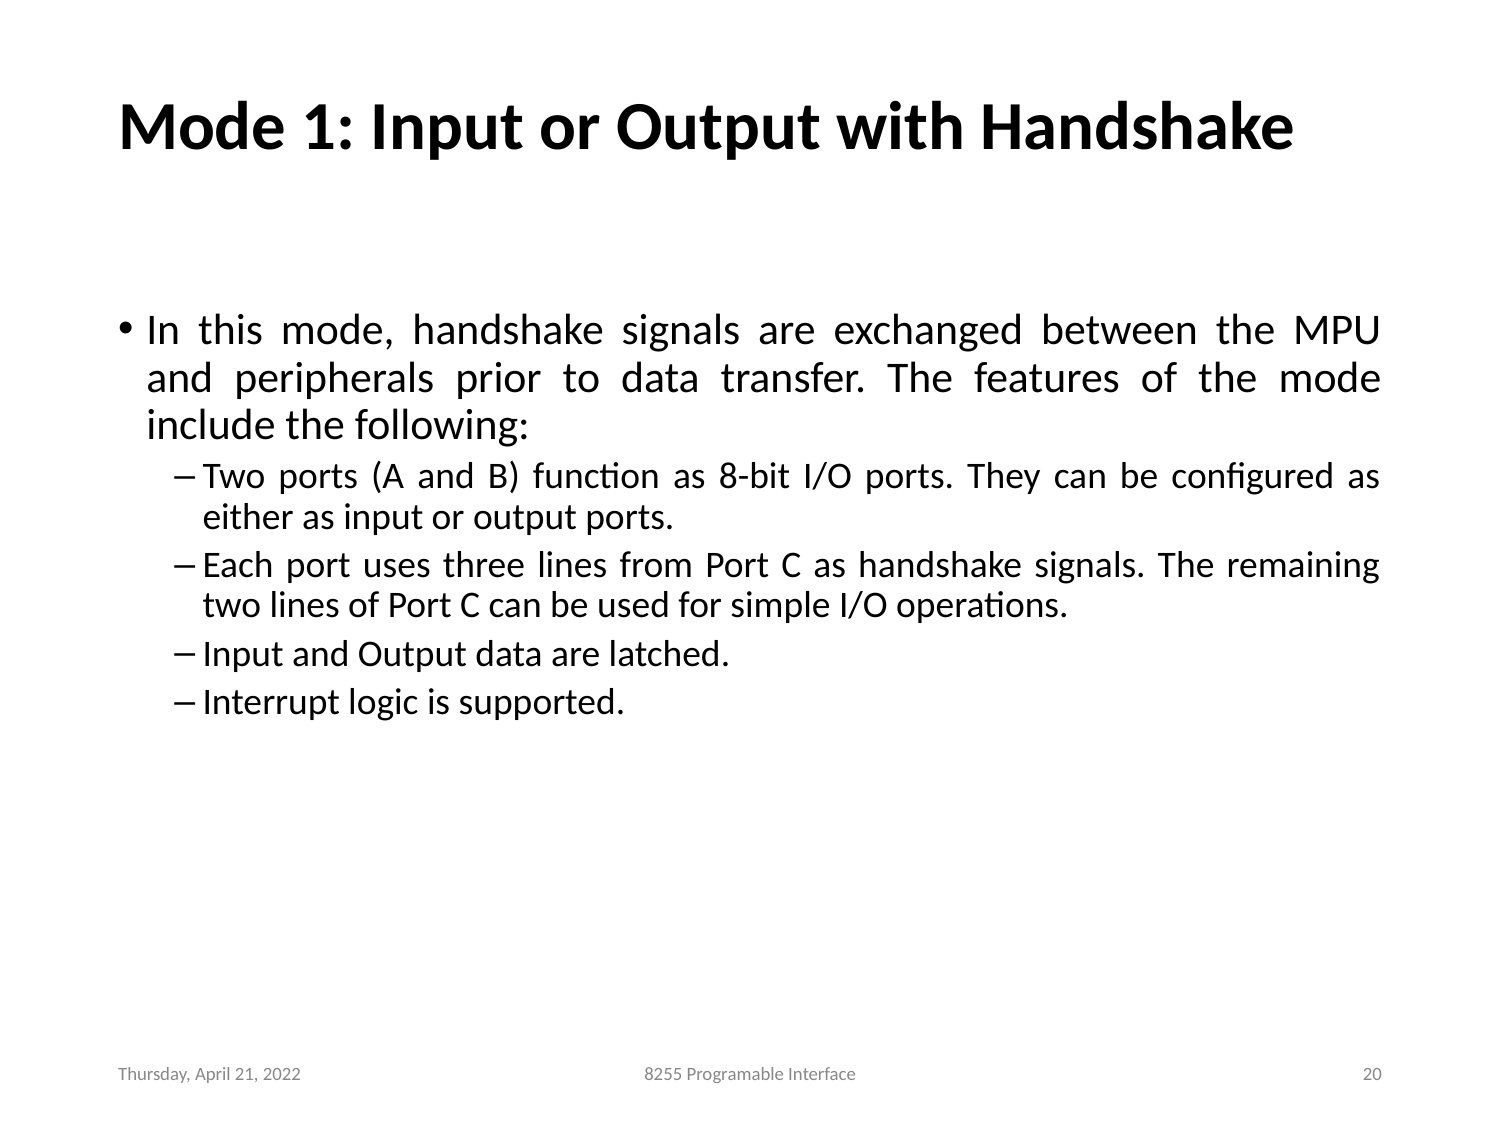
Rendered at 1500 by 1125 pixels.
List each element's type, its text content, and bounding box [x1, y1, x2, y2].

footer 8255 Programable Interface [496, 1042, 1004, 1103]
title Mode 1: Input or Output with Handshake [103, 59, 1397, 278]
slide_number ‹#› [1059, 1042, 1397, 1103]
list In this mode, handshake signals are exchanged between the MPU and peripherals prior to data transfer. The features of the mode include the following: Two ports (A and B) function as 8-bit I/O ports. They can be configured as either as input or output ports. Each port uses three lines from Port C as handshake signals. The remaining two lines of Port C can be used for simple I/O operations. Input and Output data are latched. Interrupt logic is supported. [103, 299, 1397, 1014]
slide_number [103, 1042, 441, 1103]
